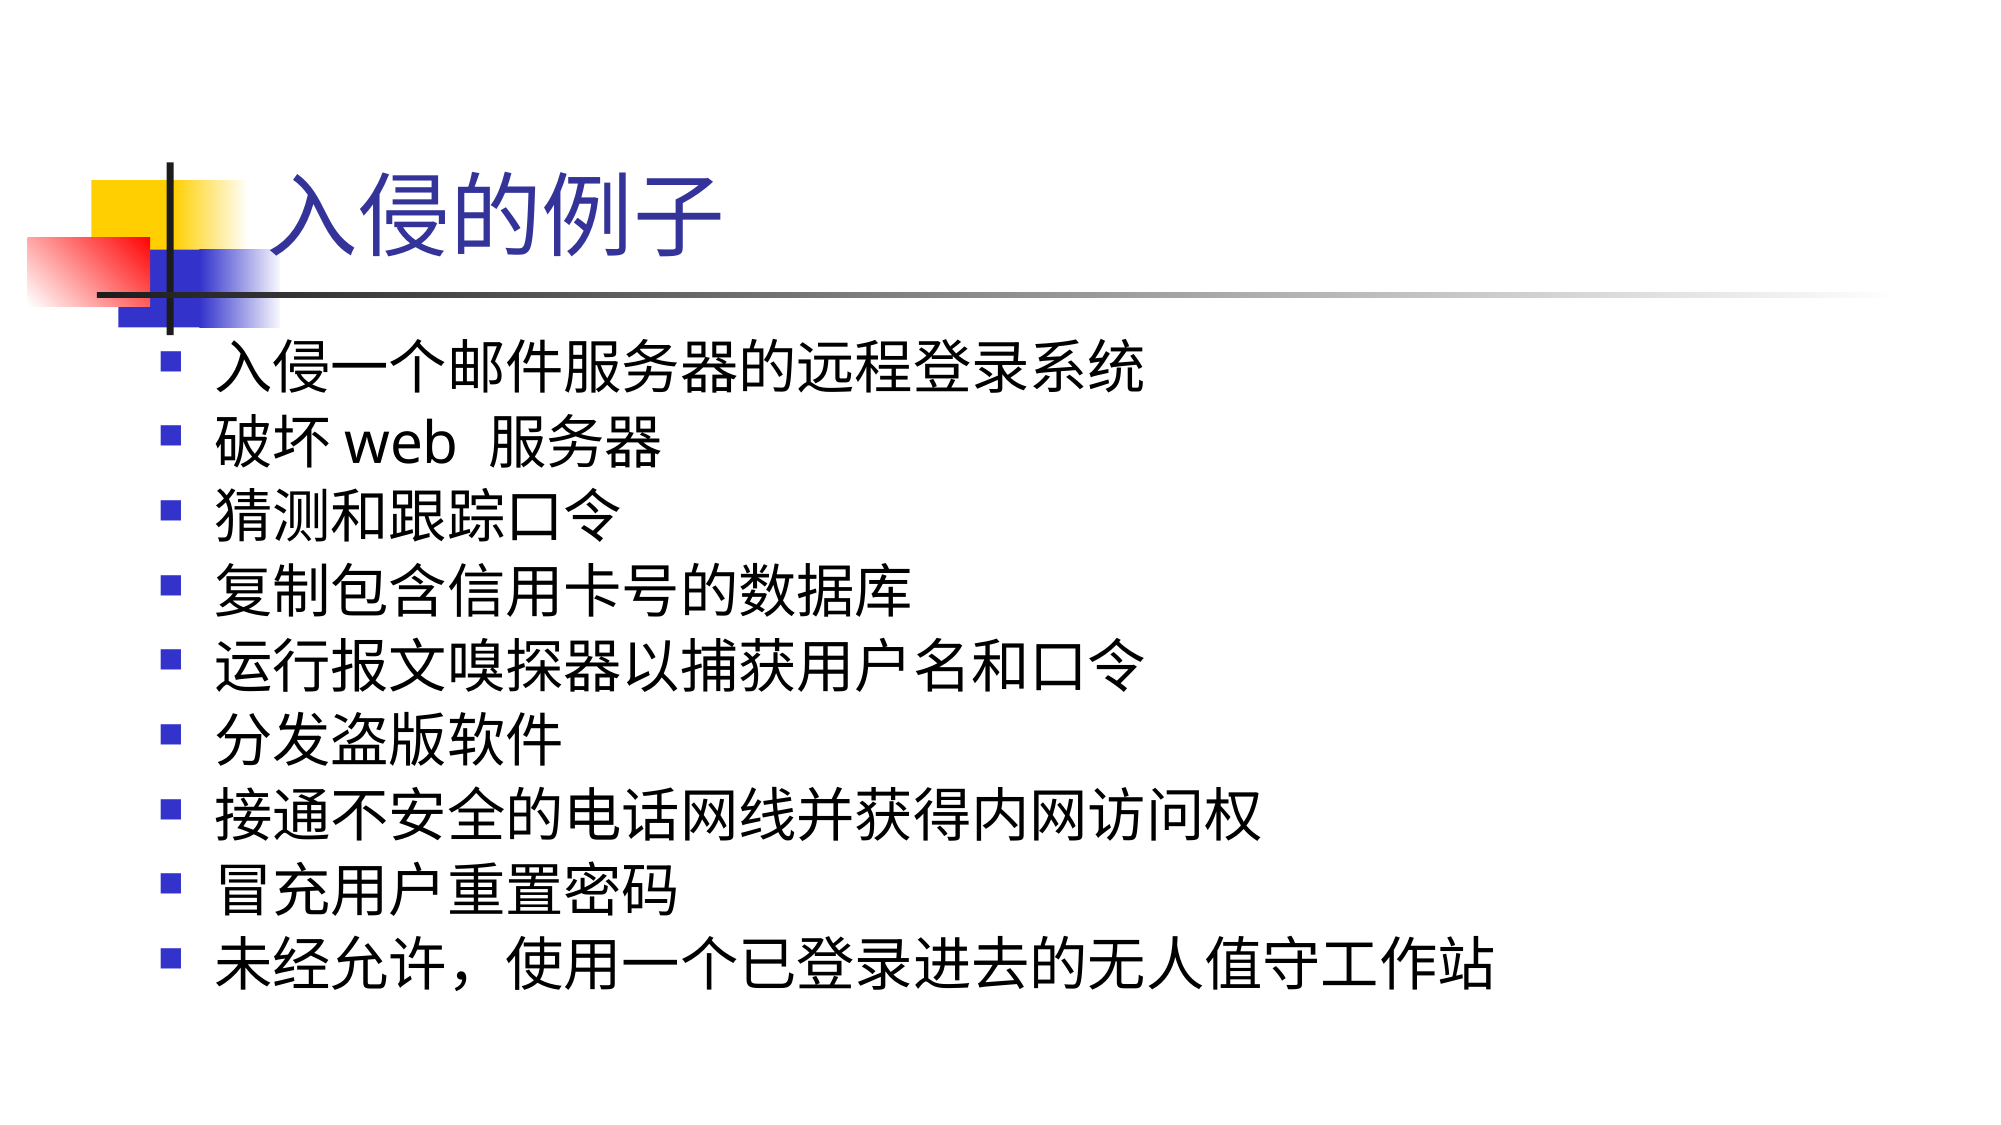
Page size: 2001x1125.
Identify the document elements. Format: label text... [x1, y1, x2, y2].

title 入侵的例子 [251, 35, 1957, 275]
list 入侵一个邮件服务器的远程登录系统 破坏web 服务器 猜测和跟踪口令 复制包含信用卡号的数据库 运行报文嗅探器以捕获用户名和口令 分发盗版软件 接通不安全的电话网线并获得内网访问权 冒充用户重置密码 未经允许，使用一个已登录进去的无人值守工作站 [142, 330, 1657, 1042]
